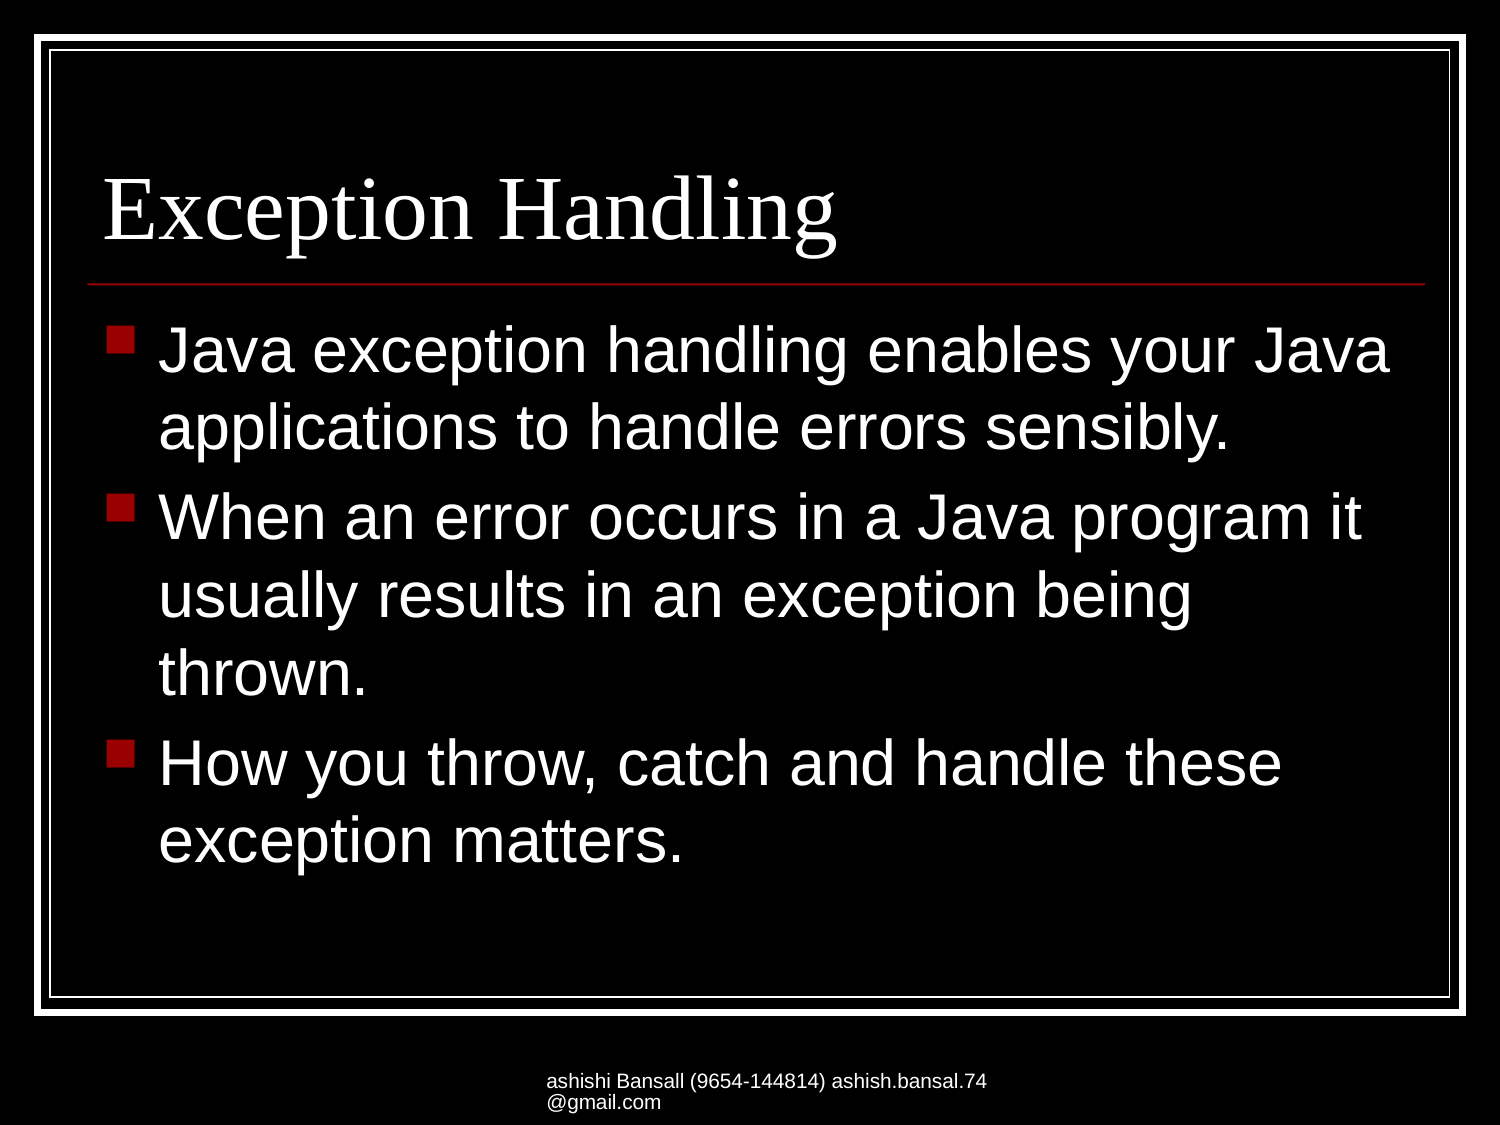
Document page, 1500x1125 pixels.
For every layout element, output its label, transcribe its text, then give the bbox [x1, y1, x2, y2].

title Exception Handling [87, 77, 1426, 266]
footer ashishi Bansall (9654-144814) ashish.bansal.74@gmail.com [530, 1024, 1007, 1101]
list Java exception handling enables your Java applications to handle errors sensibly. When an error occurs in a Java program it usually results in an exception being thrown. How you throw, catch and handle these exception matters. [87, 299, 1426, 963]
